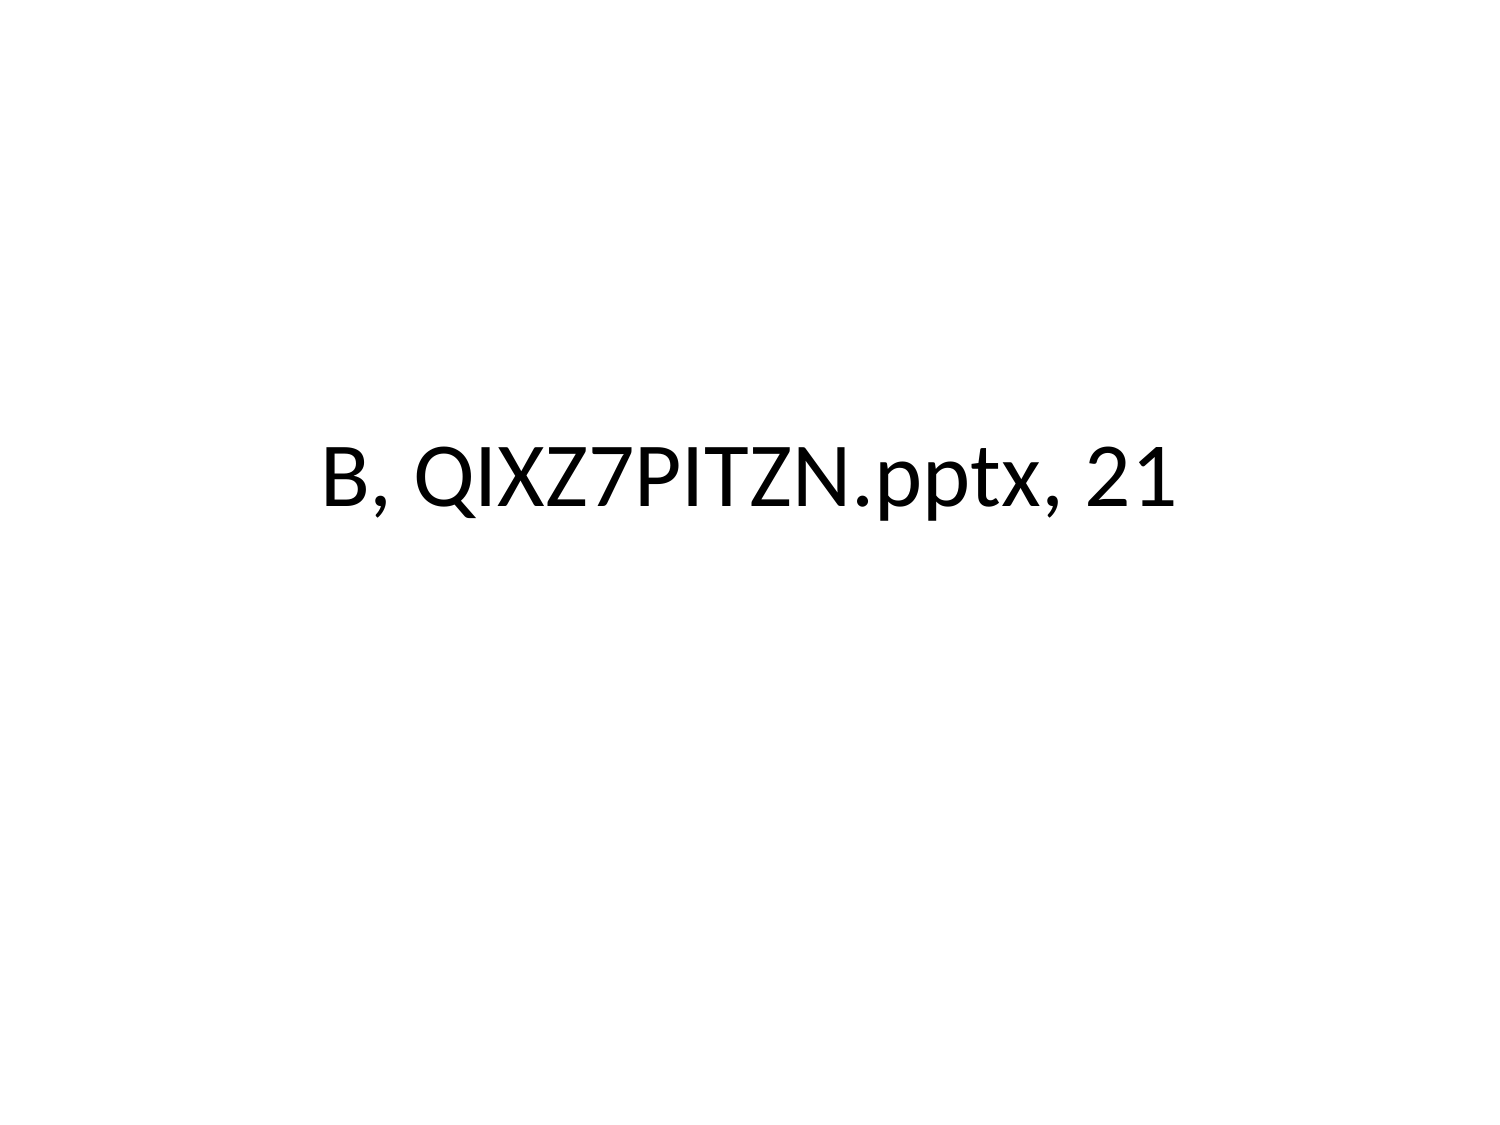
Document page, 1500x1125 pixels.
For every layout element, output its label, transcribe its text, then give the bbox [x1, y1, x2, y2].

title B, QIXZ7PITZN.pptx, 21 [112, 349, 1388, 591]
